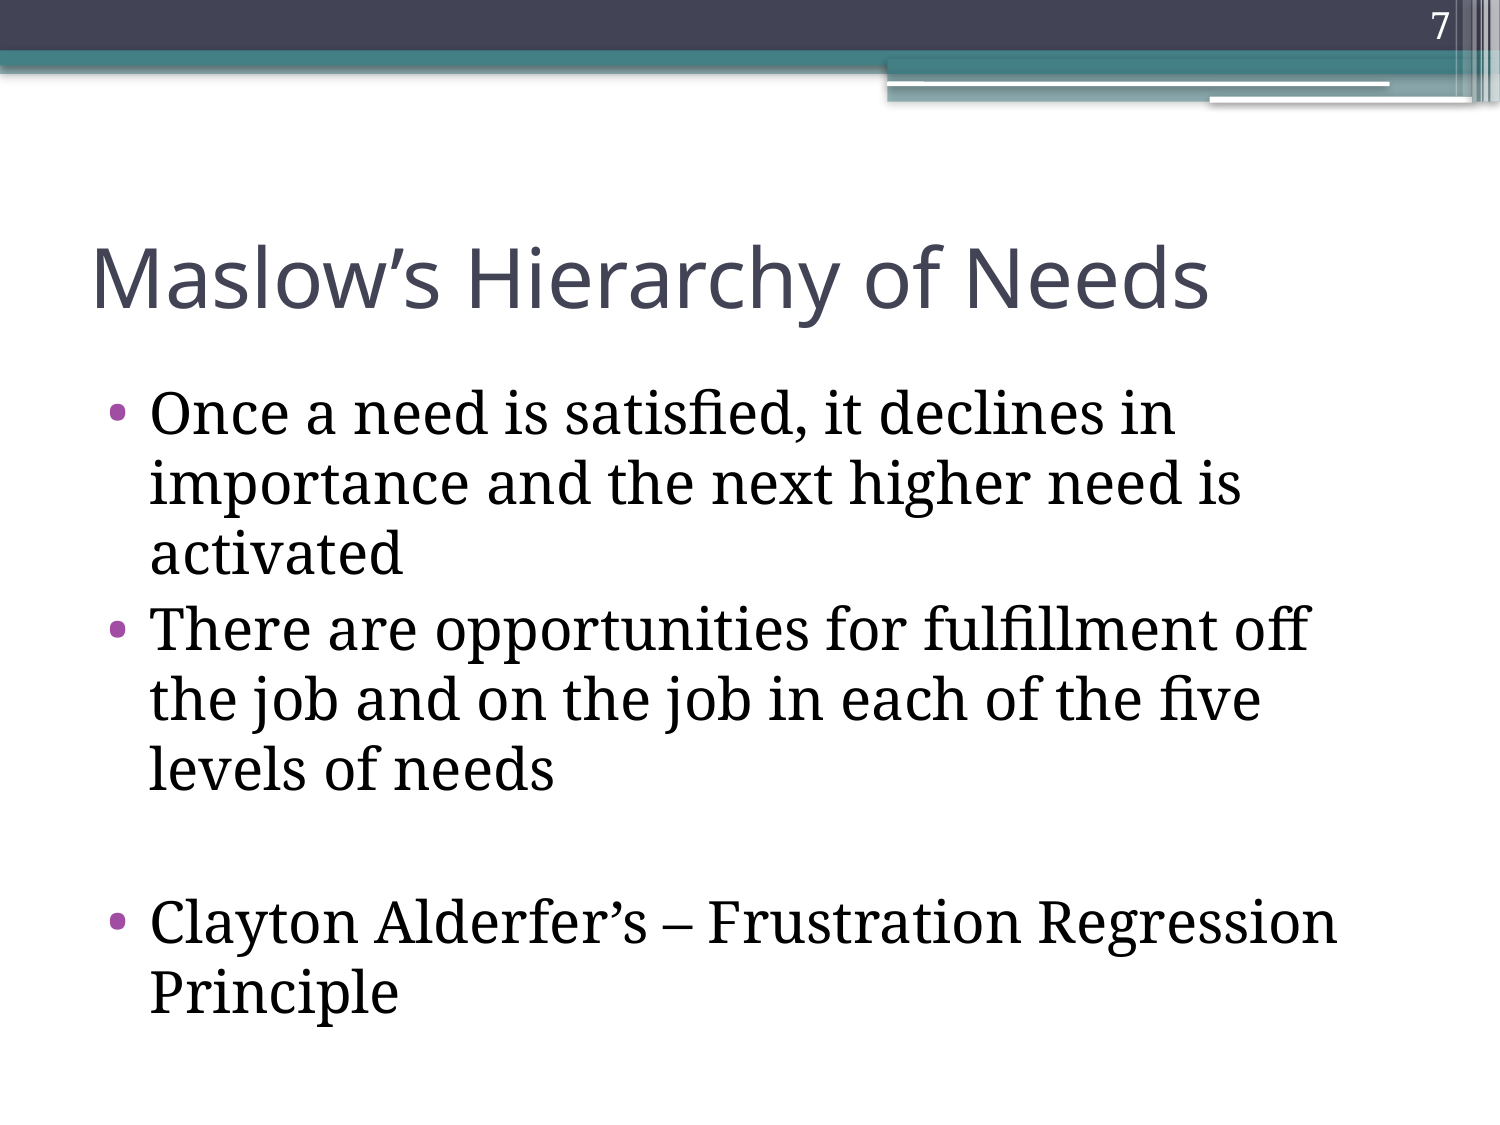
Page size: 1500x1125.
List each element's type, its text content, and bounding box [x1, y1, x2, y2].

title Maslow’s Hierarchy of Needs [75, 187, 1425, 363]
list Once a need is satisfied, it declines in importance and the next higher need is activated There are opportunities for fulfillment off the job and on the job in each of the five levels of needs Clayton Alderfer’s – Frustration Regression Principle [75, 368, 1425, 1079]
slide_number 7 [1341, 0, 1466, 61]
